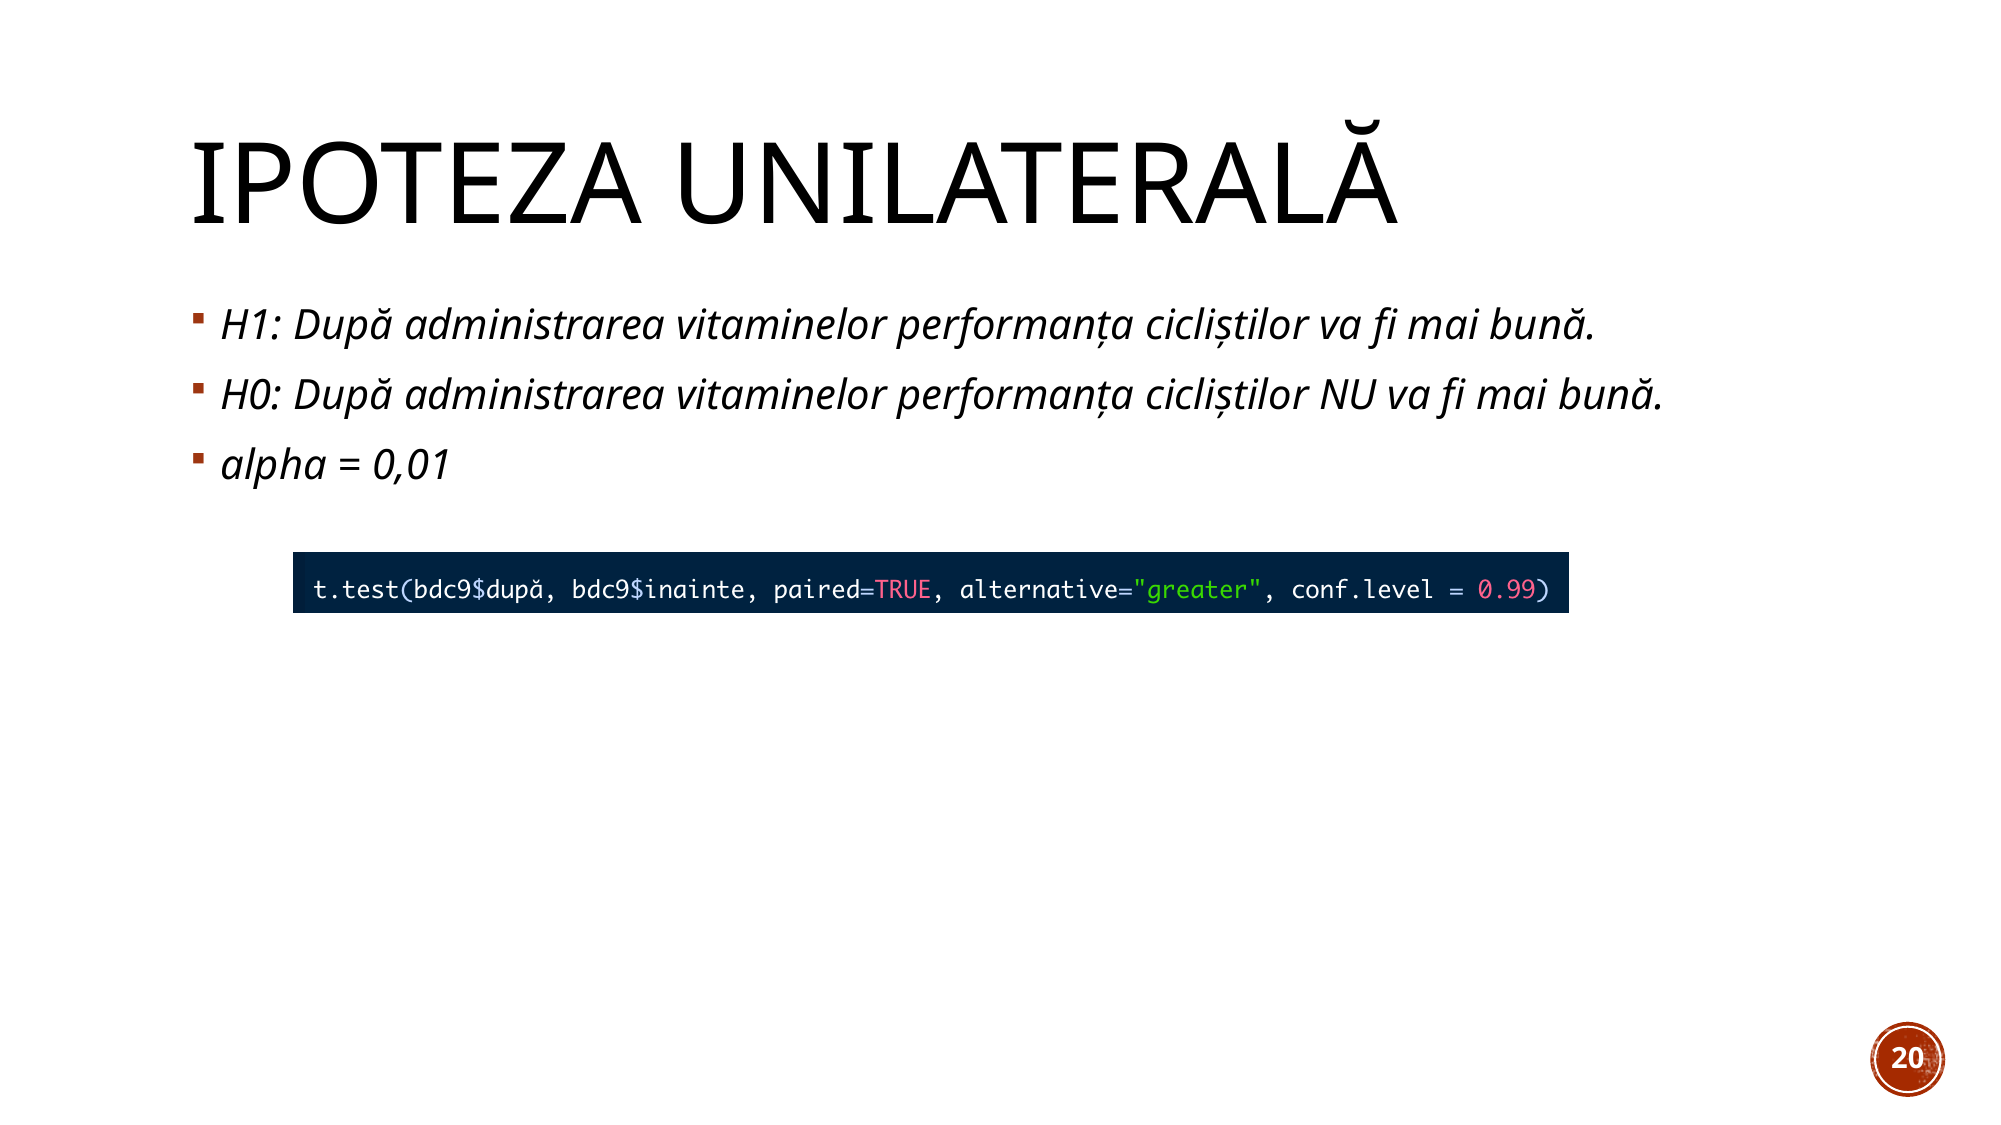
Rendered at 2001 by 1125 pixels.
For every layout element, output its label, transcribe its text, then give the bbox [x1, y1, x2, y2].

picture [293, 552, 1569, 613]
title Ipoteza unilaterală [175, 79, 1826, 295]
slide_number 20 [1855, 1028, 1961, 1089]
list H1: După administrarea vitaminelor performanța cicliștilor va fi mai bună. H0: După administrarea vitaminelor performanța cicliștilor NU va fi mai bună. alpha = 0,01 [175, 295, 1826, 1013]
